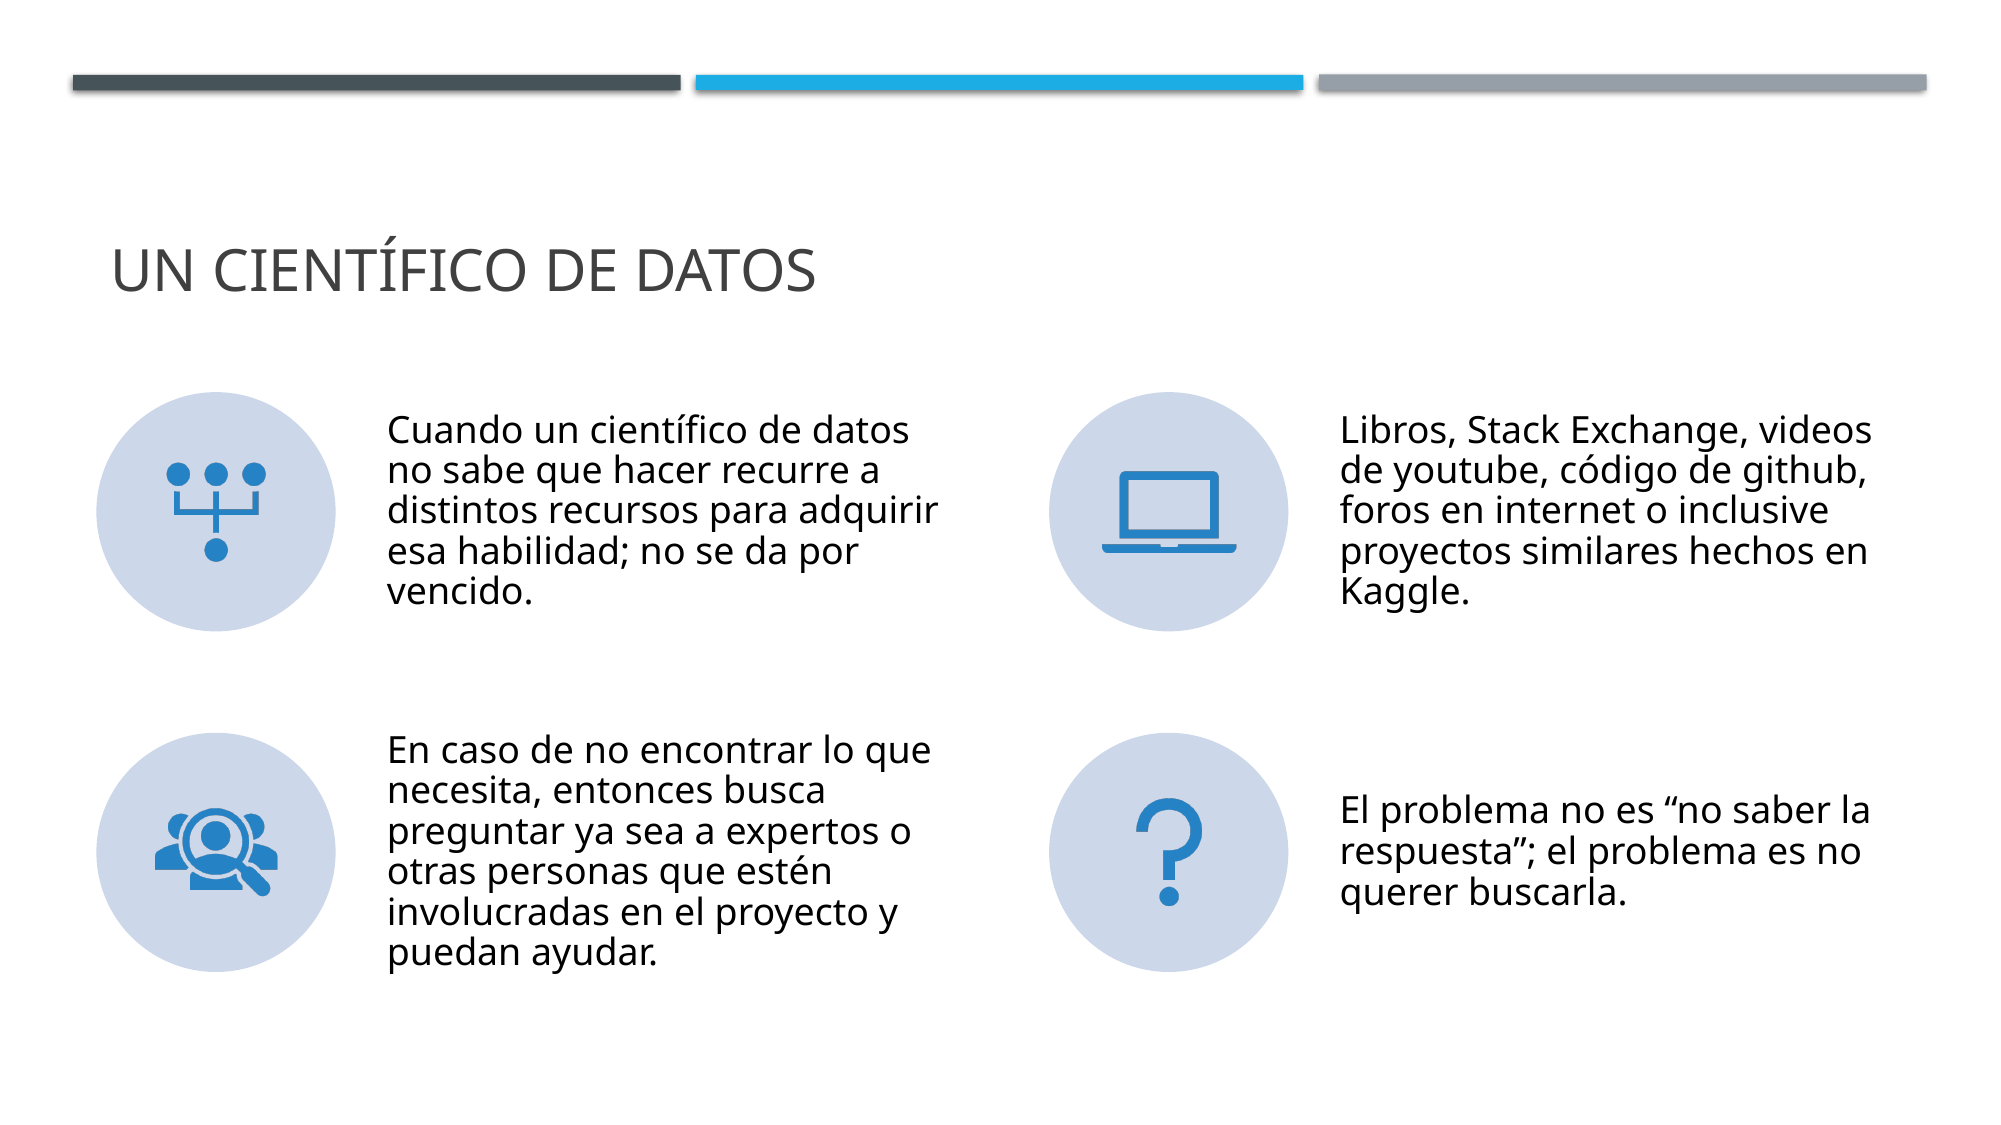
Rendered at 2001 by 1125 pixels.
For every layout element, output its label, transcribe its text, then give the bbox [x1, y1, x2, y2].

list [94, 383, 1906, 981]
title Un científico de datos [95, 115, 1905, 311]
